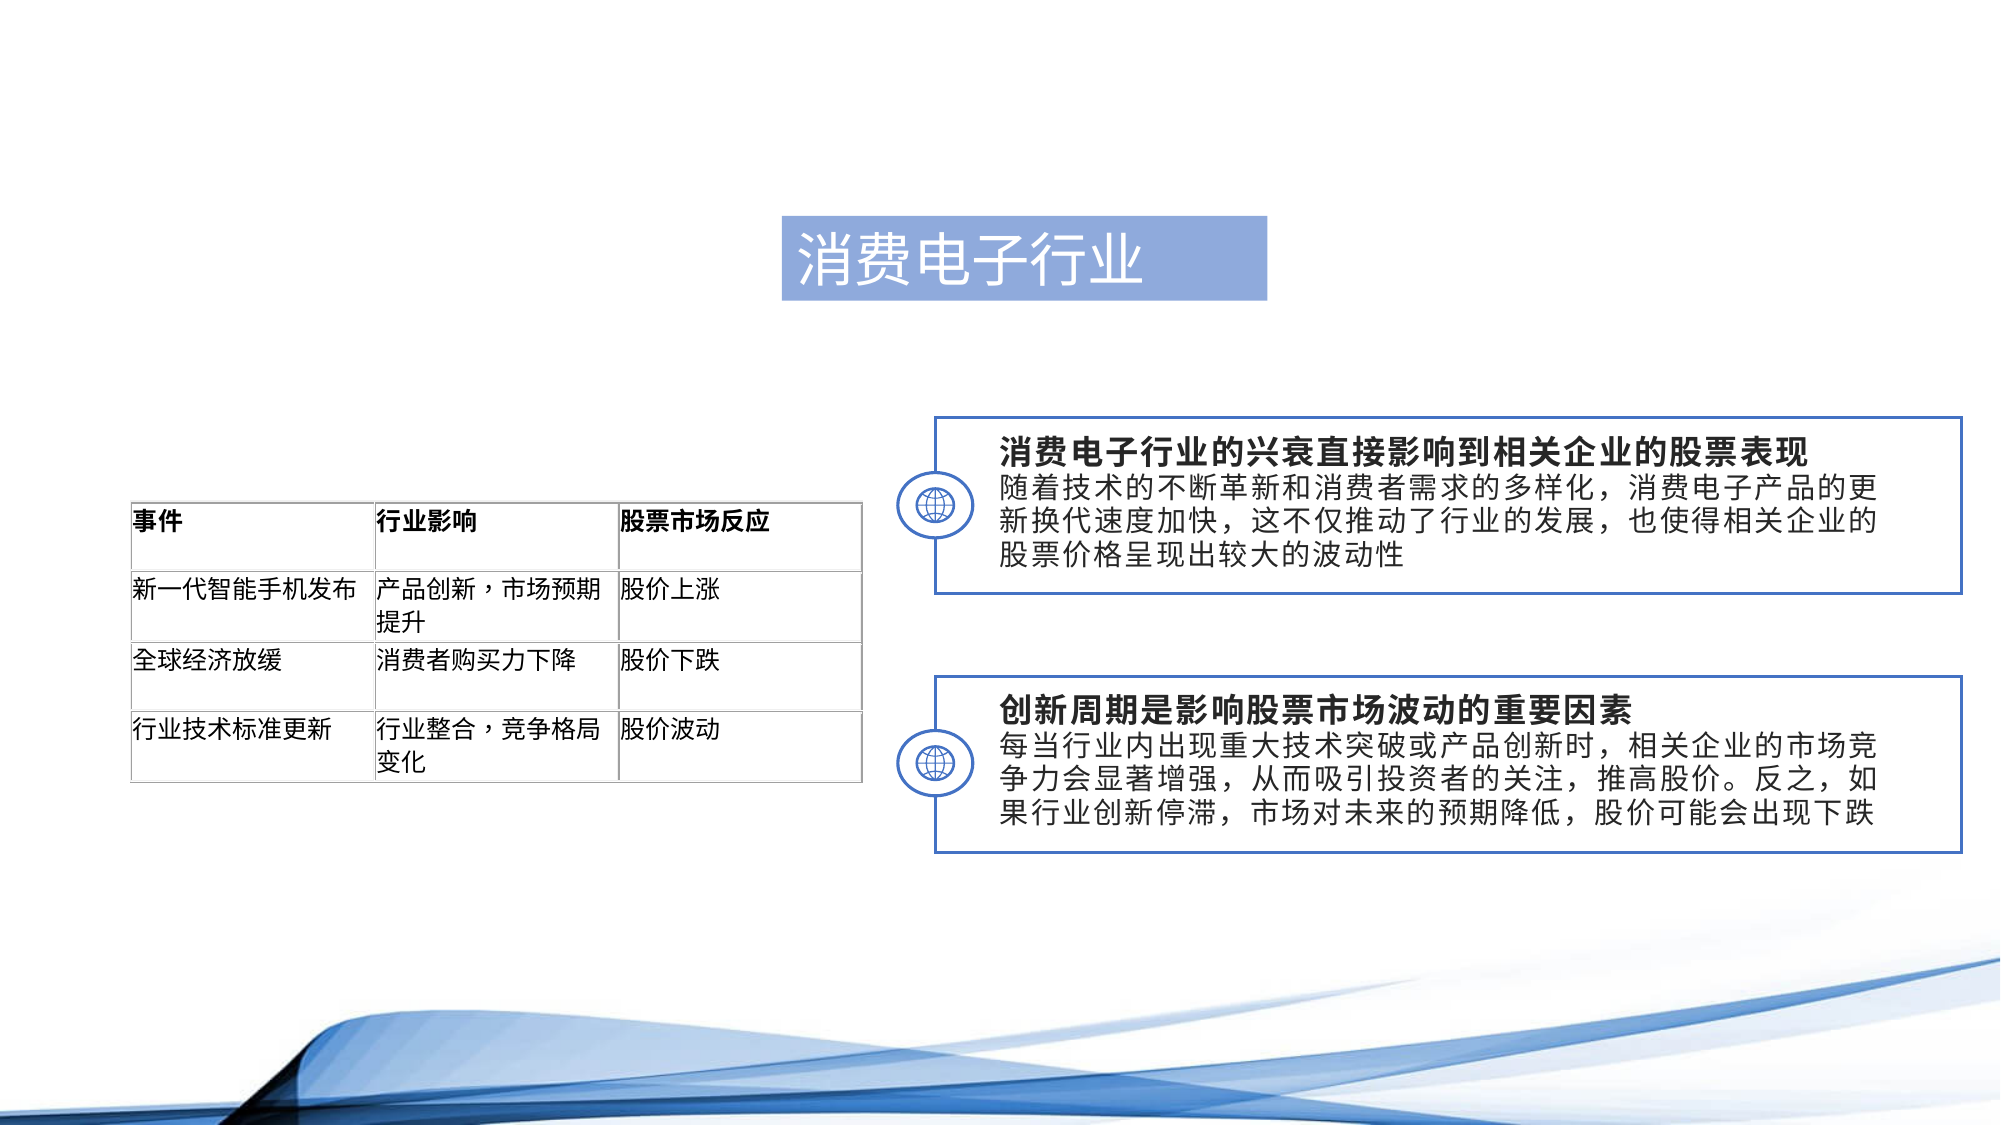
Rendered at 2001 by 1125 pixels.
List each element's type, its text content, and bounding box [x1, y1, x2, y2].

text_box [897, 472, 973, 500]
text_box 创新周期是影响股票市场波动的重要因素 每当行业内出现重大技术突破或产品创新时，相关企业的市场竞争力会显著增强，从而吸引投资者的关注，推高股价。反之，如果行业创新停滞，市场对未来的预期降低，股价可能会出现下跌 [985, 688, 1895, 837]
text_box [934, 675, 1963, 854]
text_box 消费电子行业的兴衰直接影响到相关企业的股票表现 随着技术的不断革新和消费者需求的多样化，消费电子产品的更新换代速度加快，这不仅推动了行业的发展，也使得相关企业的股票价格呈现出较大的波动性 [985, 430, 1895, 579]
text_box 消费电子行业 [781, 215, 1268, 301]
picture [0, 0, 2001, 1125]
text_box [934, 416, 1963, 595]
